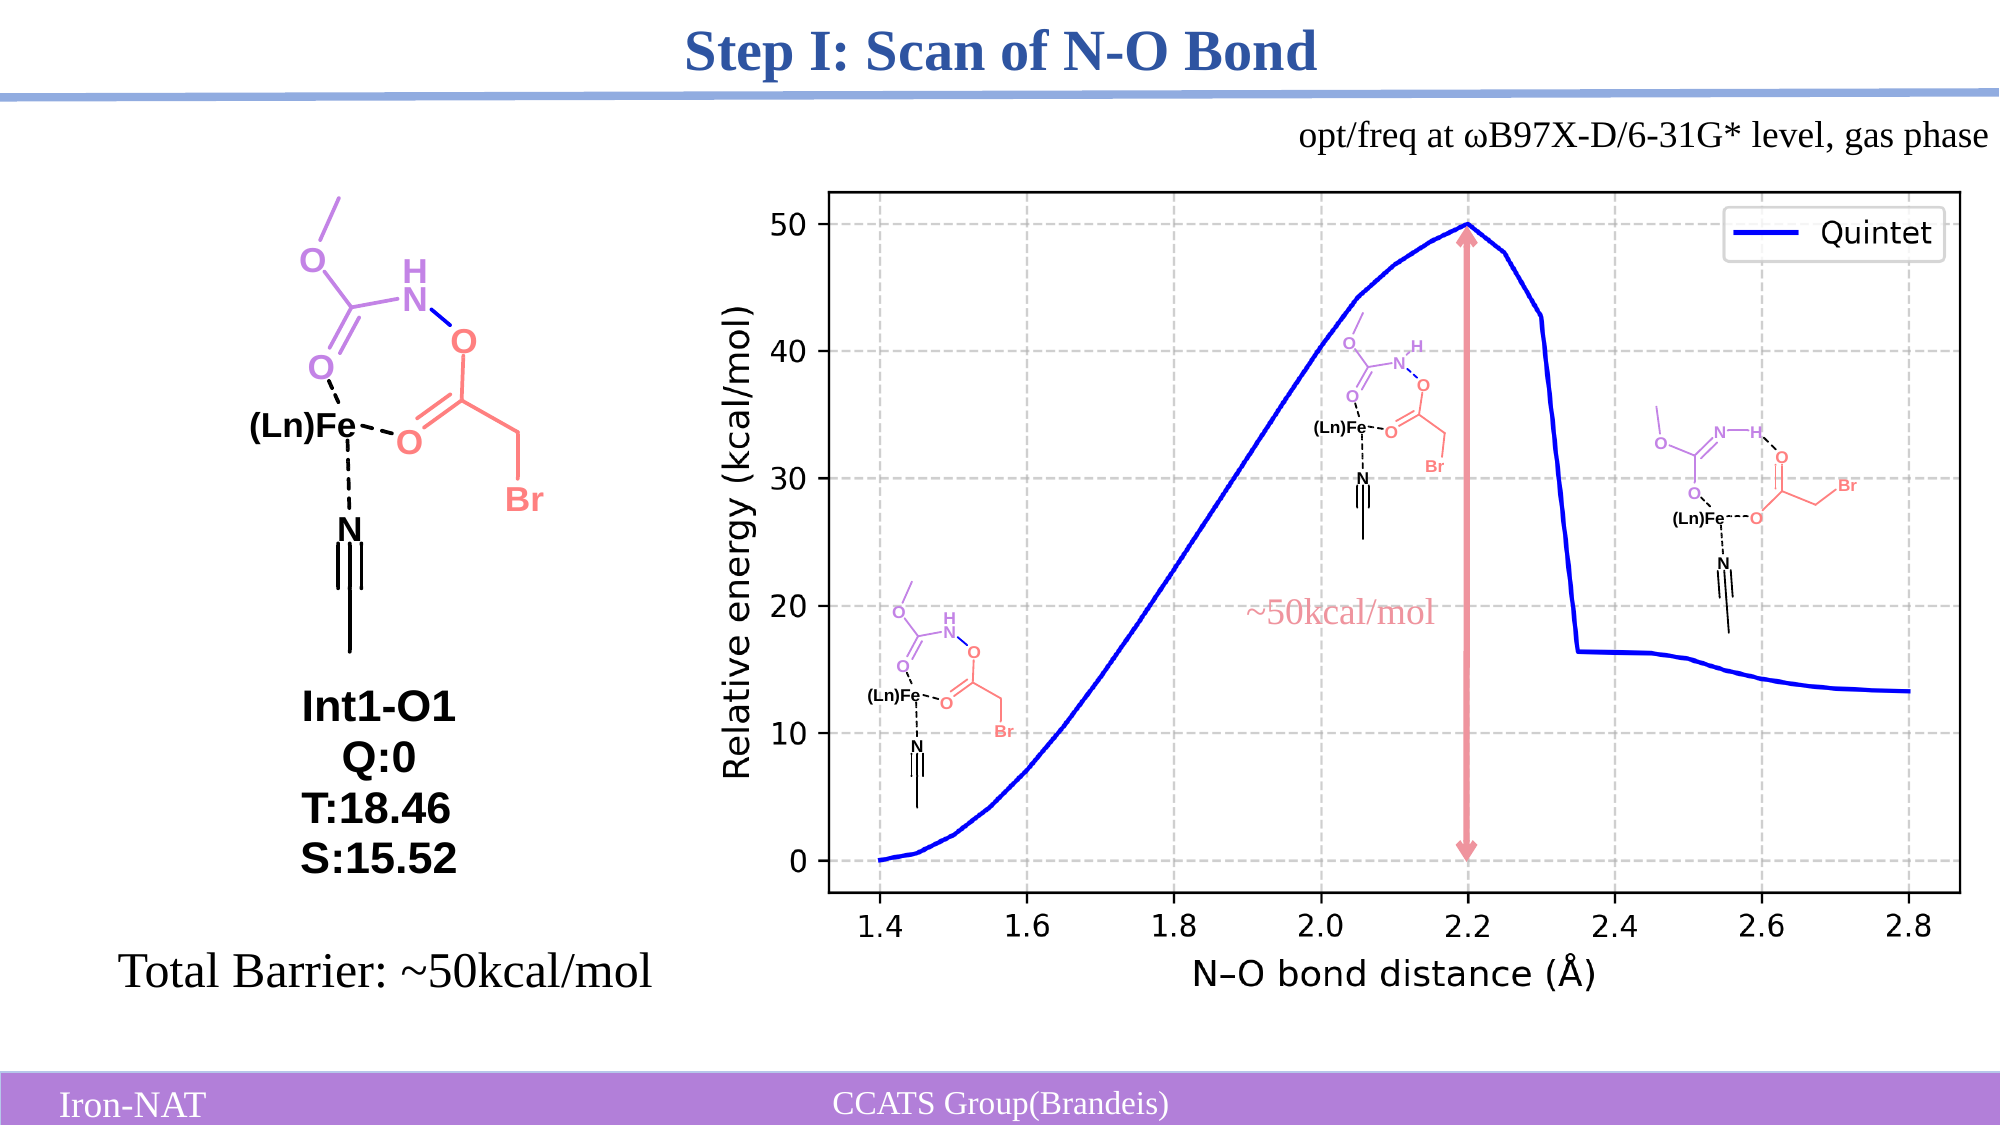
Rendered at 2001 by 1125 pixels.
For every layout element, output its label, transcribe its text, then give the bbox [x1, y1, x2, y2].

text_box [1650, 404, 1861, 642]
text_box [1309, 310, 1449, 548]
text_box Step I: Scan of N-O Bond [217, 98, 2000, 102]
text_box Total Barrier: ~50kcal/mol [40, 930, 731, 1046]
text_box Step I: Scan of N-O Bond [0, 5, 2000, 91]
picture [690, 159, 1993, 1028]
text_box [0, 1071, 2000, 1125]
footer CCATS Group(Brandeis) [663, 1072, 1340, 1125]
text_box opt/freq at ωB97X-D/6-31G* level, gas phase [0, 102, 2000, 165]
slide_number [1736, 1072, 2000, 1125]
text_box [863, 579, 1017, 817]
text_box Iron-NAT [0, 1072, 266, 1125]
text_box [241, 193, 550, 904]
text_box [0, 91, 2000, 98]
